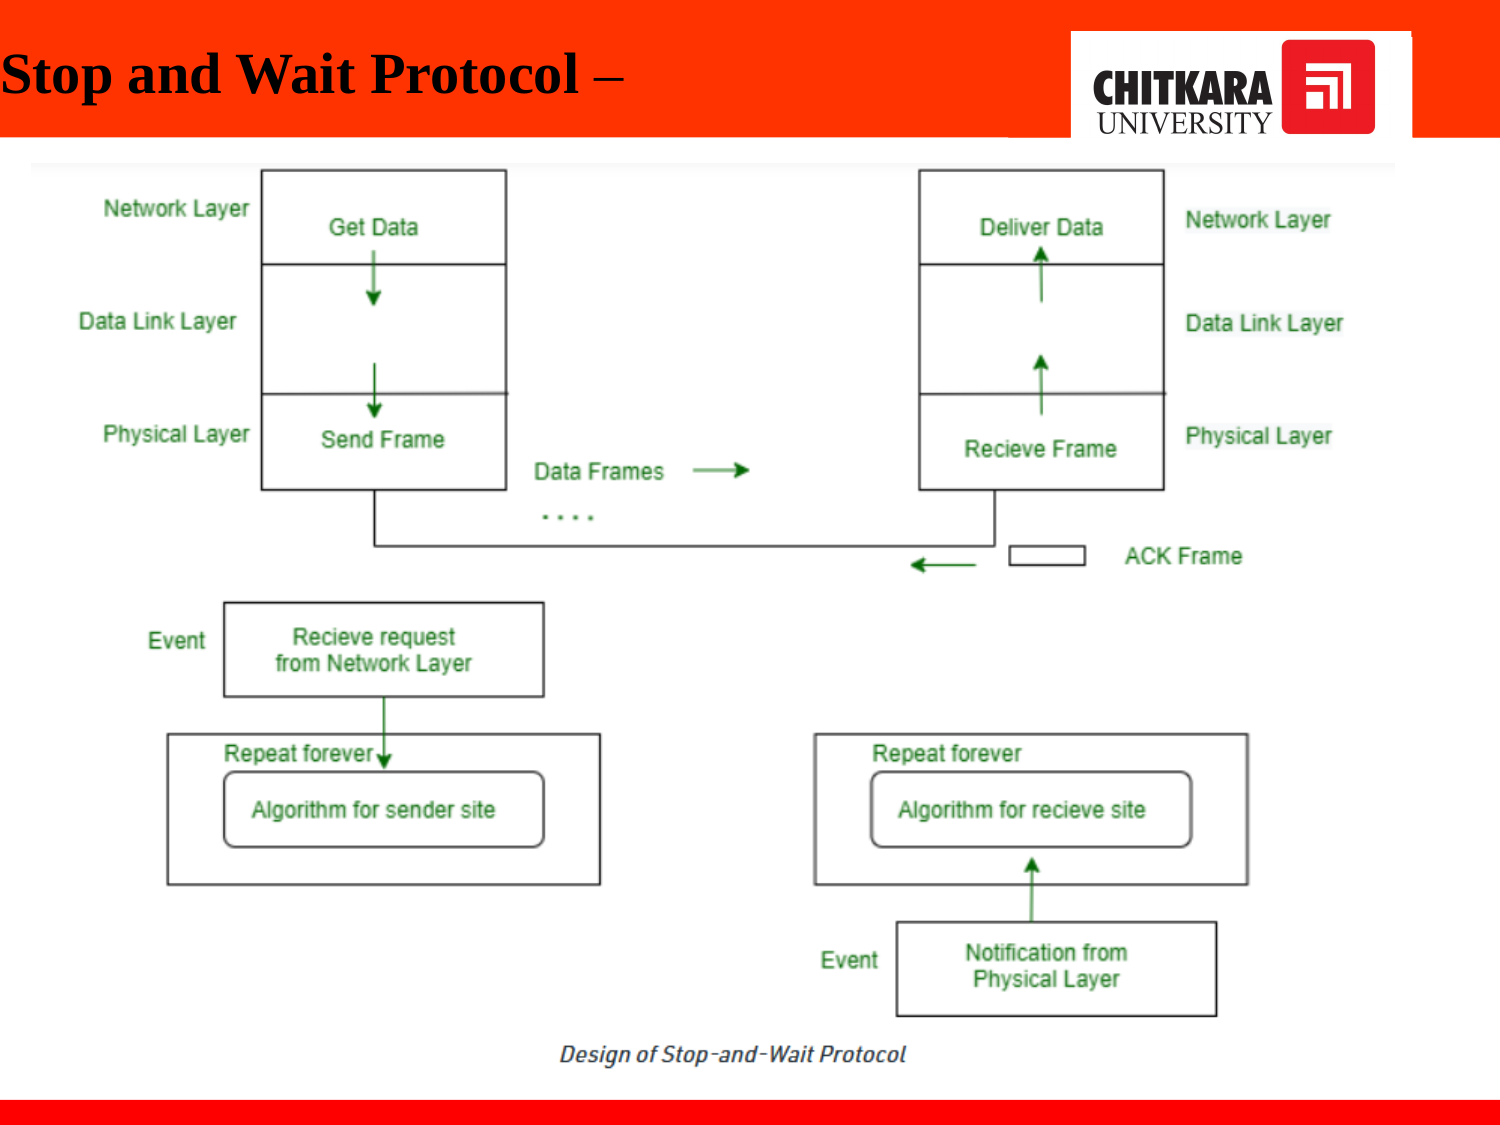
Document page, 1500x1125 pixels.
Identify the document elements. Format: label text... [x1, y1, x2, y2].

picture [31, 163, 1395, 1089]
title Stop and Wait Protocol – [0, 0, 900, 150]
picture [1074, 37, 1390, 138]
